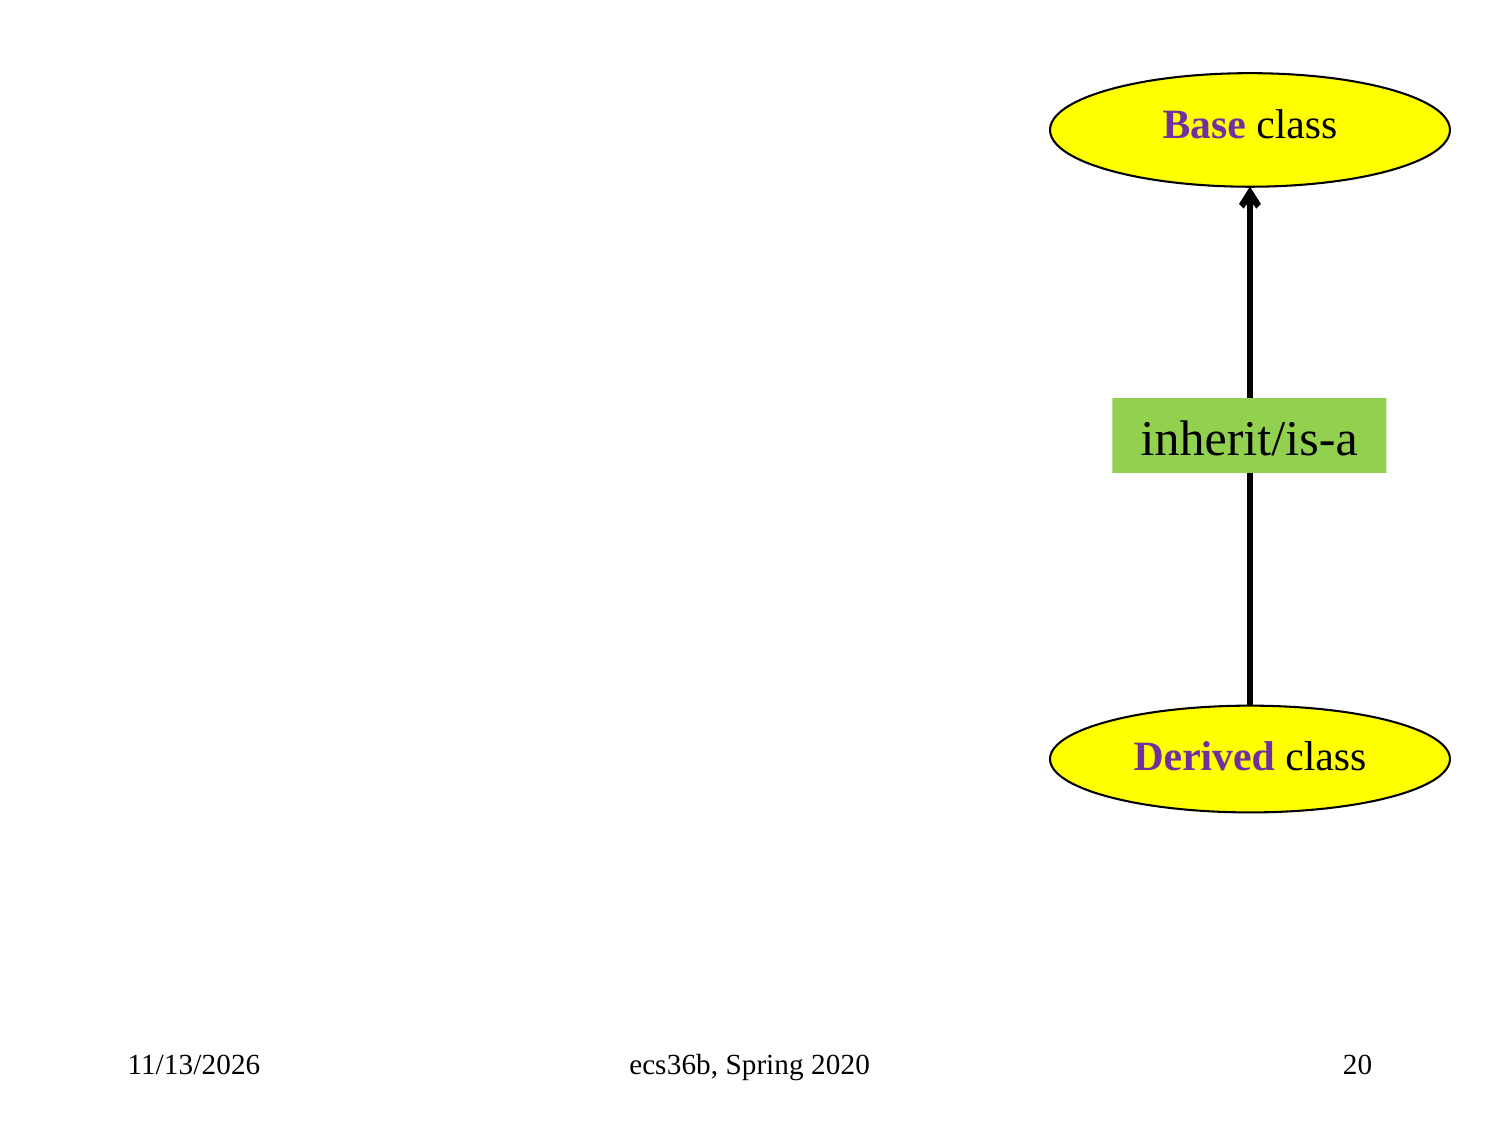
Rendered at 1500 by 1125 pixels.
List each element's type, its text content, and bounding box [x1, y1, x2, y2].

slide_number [112, 1024, 426, 1101]
slide_number 20 [1074, 1024, 1388, 1101]
text_box Base class [1050, 73, 1450, 187]
text_box inherit/is-a [1254, 398, 1387, 473]
text_box inherit/is-a [1112, 398, 1245, 473]
text_box Derived class [1050, 705, 1450, 813]
footer ecs36b, Spring 2020 [512, 1024, 988, 1101]
